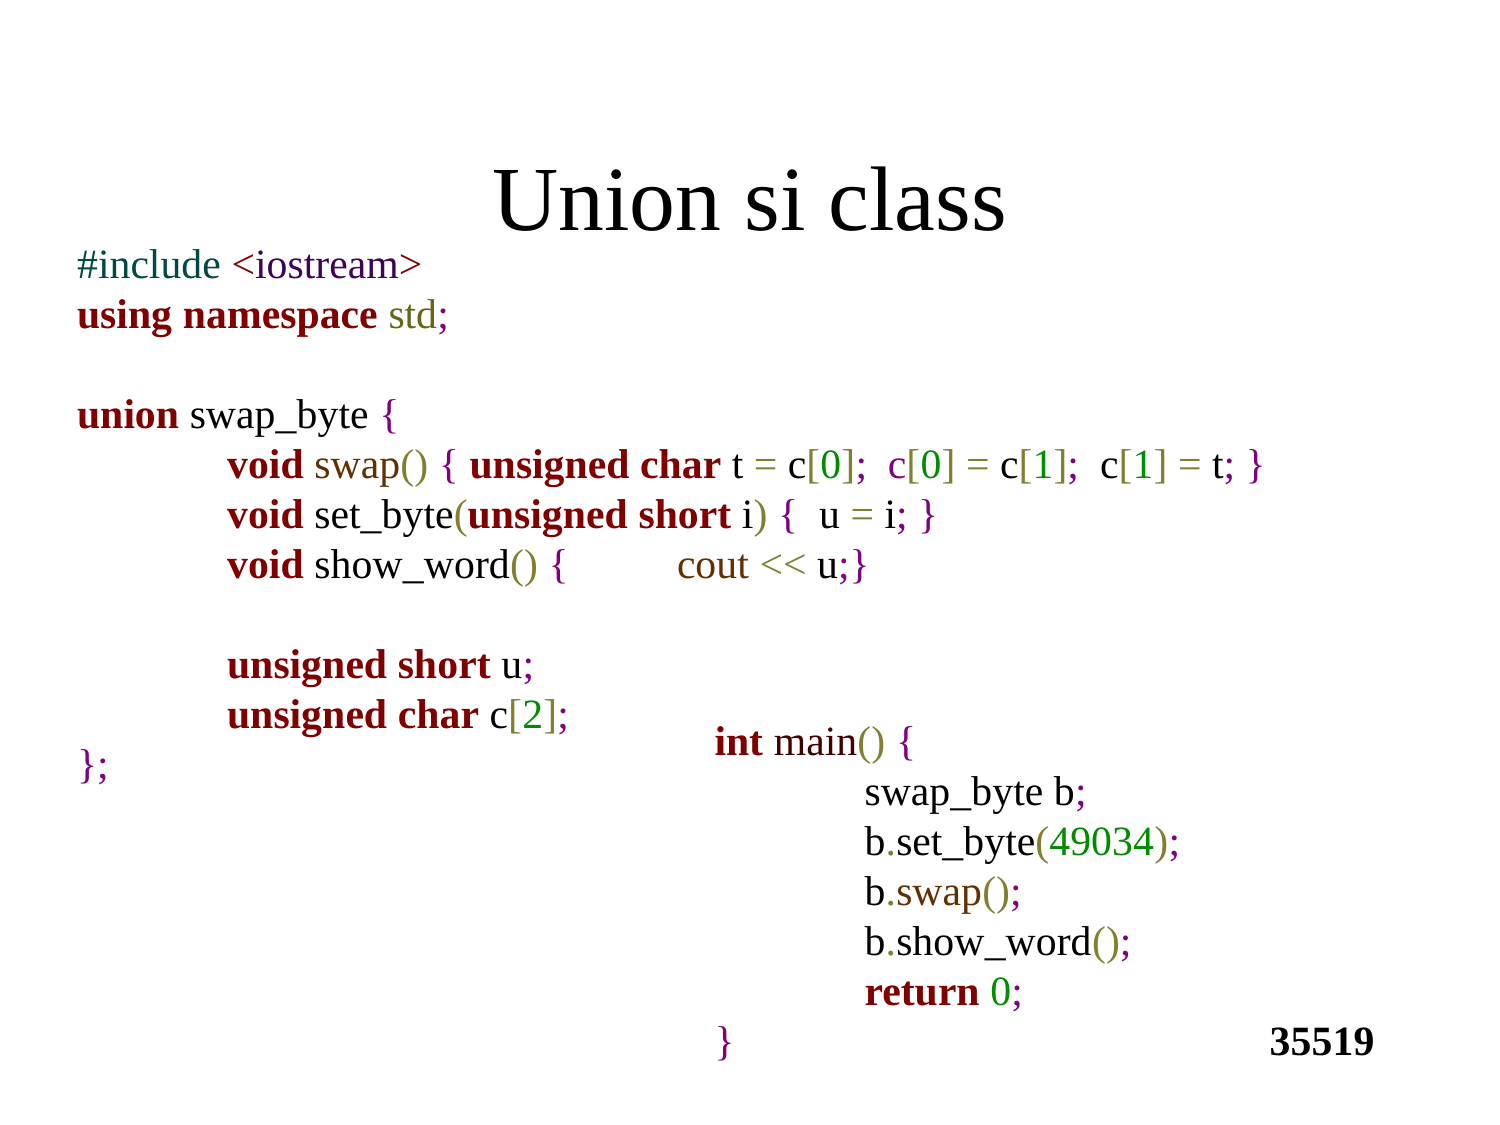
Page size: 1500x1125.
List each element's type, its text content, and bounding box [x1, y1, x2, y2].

title Union si class [112, 99, 1388, 288]
text_box int main() { swap_byte b; b.set_byte(49034); b.swap(); b.show_word(); return 0; } 35519 [699, 706, 1450, 1072]
text_box #include <iostream> using namespace std; union swap_byte { void swap() { unsigned char t = c[0]; c[0] = c[1]; c[1] = t; } void set_byte(unsigned short i) { u = i; } void show_word() { cout << u;} unsigned short u; unsigned char c[2]; }; [62, 229, 1350, 795]
